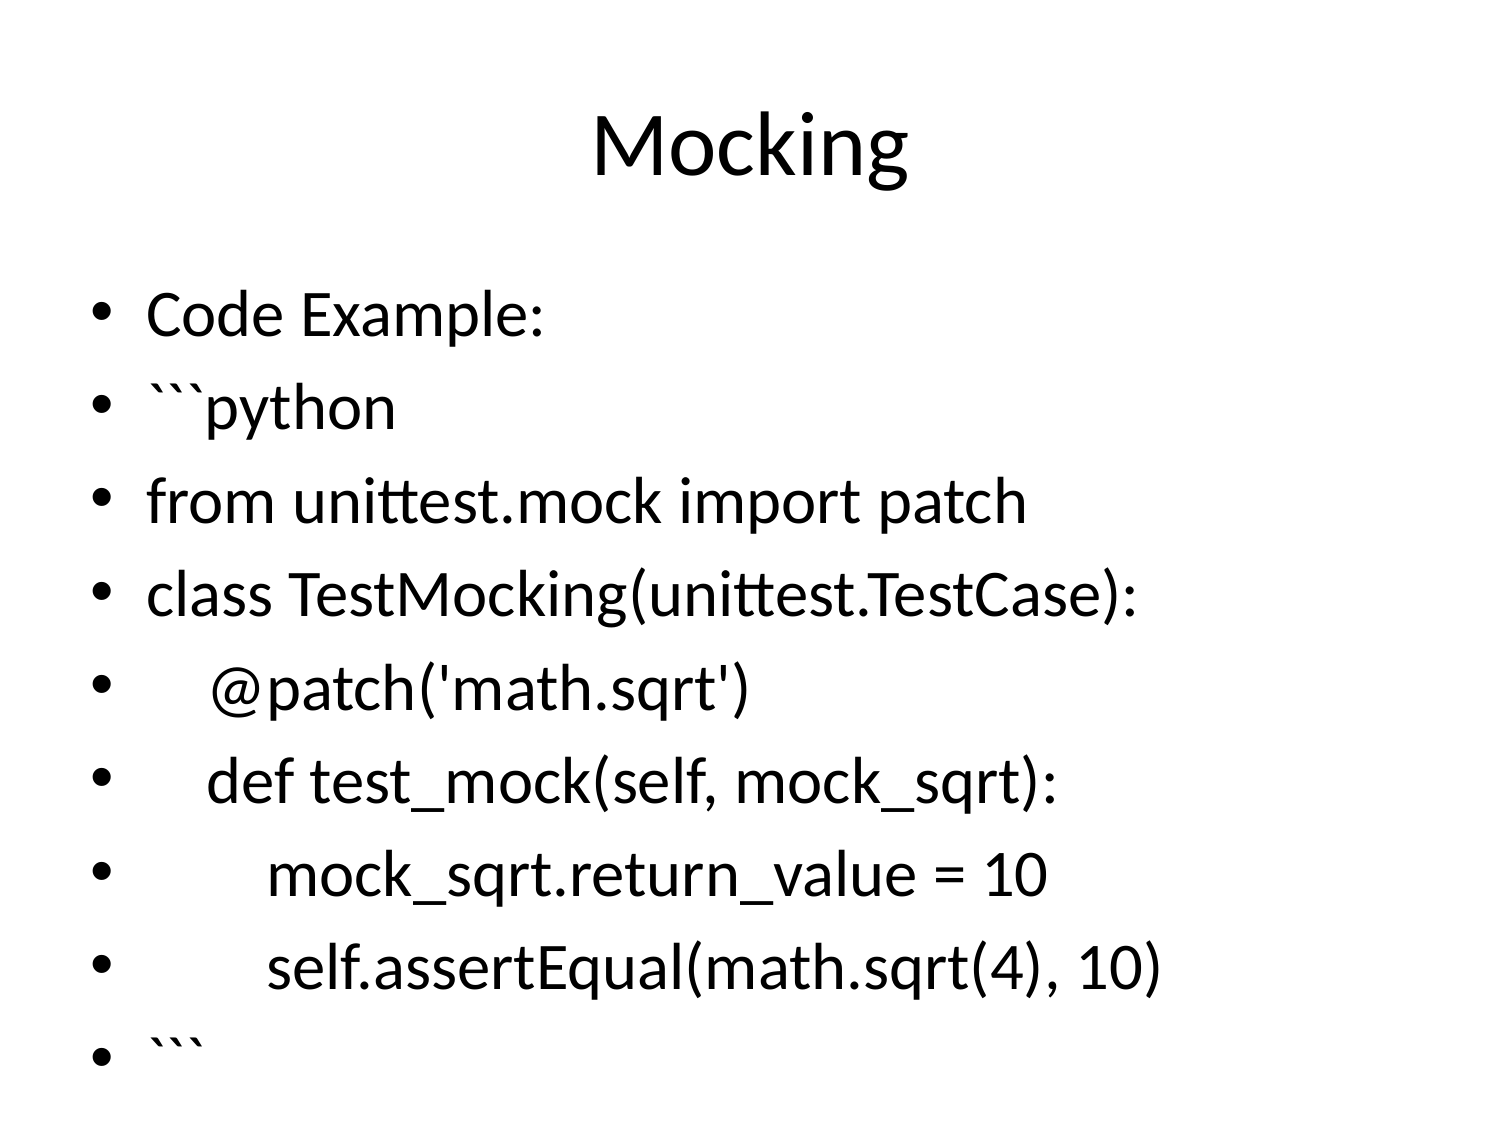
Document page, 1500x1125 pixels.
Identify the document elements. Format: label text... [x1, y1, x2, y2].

list Code Example: ```python from unittest.mock import patch class TestMocking(unittest.TestCase): @patch('math.sqrt') def test_mock(self, mock_sqrt): mock_sqrt.return_value = 10 self.assertEqual(math.sqrt(4), 10) ``` [75, 262, 1425, 1005]
title Mocking [75, 45, 1425, 233]
